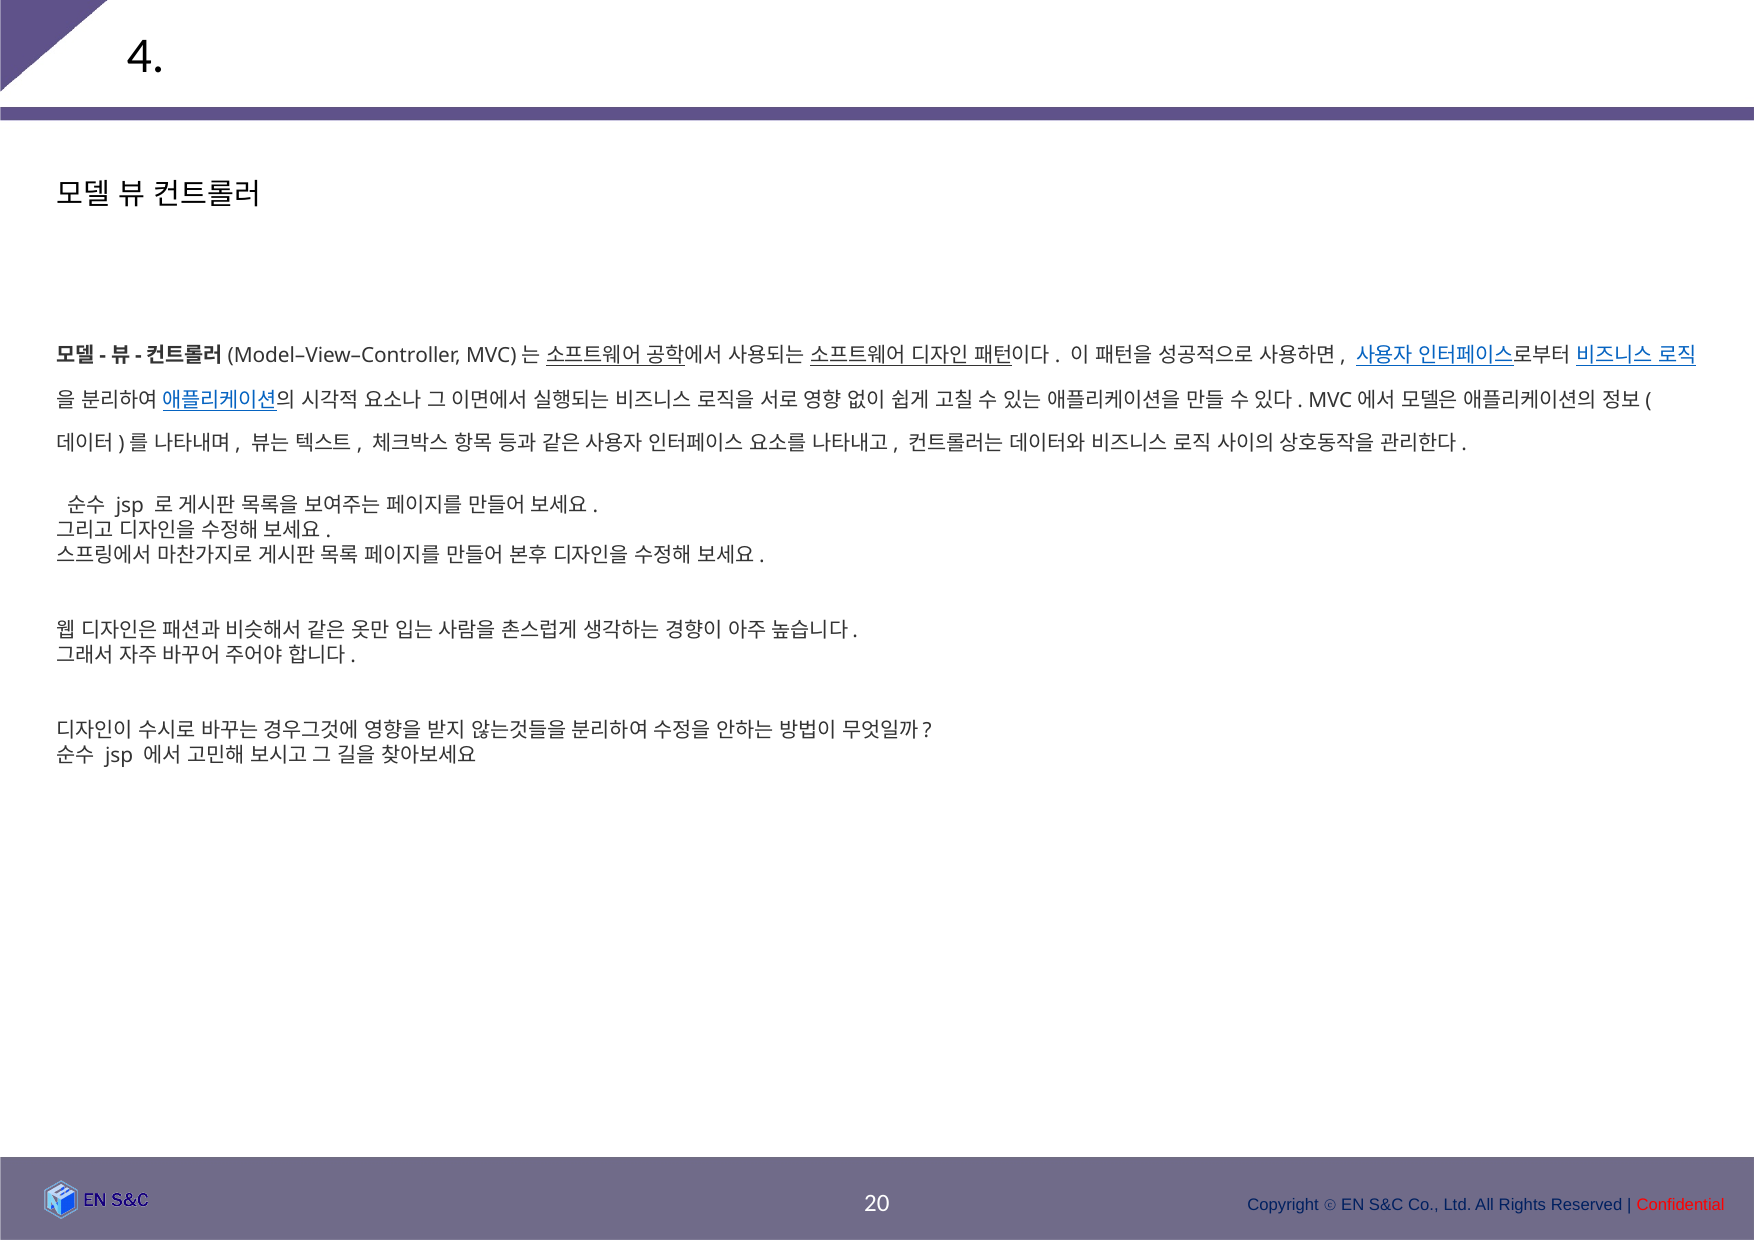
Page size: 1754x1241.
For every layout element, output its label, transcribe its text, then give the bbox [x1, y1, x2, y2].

picture [0, 0, 1754, 1241]
text_box 모델-뷰-컨트롤러(Model–View–Controller, MVC)는 소프트웨어 공학에서 사용되는 소프트웨어 디자인 패턴이다. 이 패턴을 성공적으로 사용하면, 사용자 인터페이스로부터 비즈니스 로직을 분리하여 애플리케이션의 시각적 요소나 그 이면에서 실행되는 비즈니스 로직을 서로 영향 없이 쉽게 고칠 수 있는 애플리케이션을 만들 수 있다. MVC에서 모델은 애플리케이션의 정보(데이터)를 나타내며, 뷰는 텍스트, 체크박스 항목 등과 같은 사용자 인터페이스 요소를 나타내고, 컨트롤러는 데이터와 비즈니스 로직 사이의 상호동작을 관리한다. 순수 jsp 로 게시판 목록을 보여주는 페이지를 만들어 보세요. 그리고 디자인을 수정해 보세요. 스프링에서 마찬가지로 게시판 목록 페이지를 만들어 본후 디자인을 수정해 보세요. 웹 디자인은 패션과 비슷해서 같은 옷만 입는 사람을 촌스럽게 생각하는 경향이 아주 높습니다. 그래서 자주 바꾸어 주어야 합니다. 디자인이 수시로 바꾸는 경우그것에 영향을 받지 않는것들을 분리하여 수정을 안하는 방법이 무엇일까? 순수 jsp 에서 고민해 보시고 그 길을 찾아보세요 [41, 319, 1714, 862]
text_box 모델 뷰 컨트롤러 [41, 150, 1714, 218]
slide_number 20 [679, 1168, 1075, 1235]
text_box 4. [111, 14, 1754, 90]
